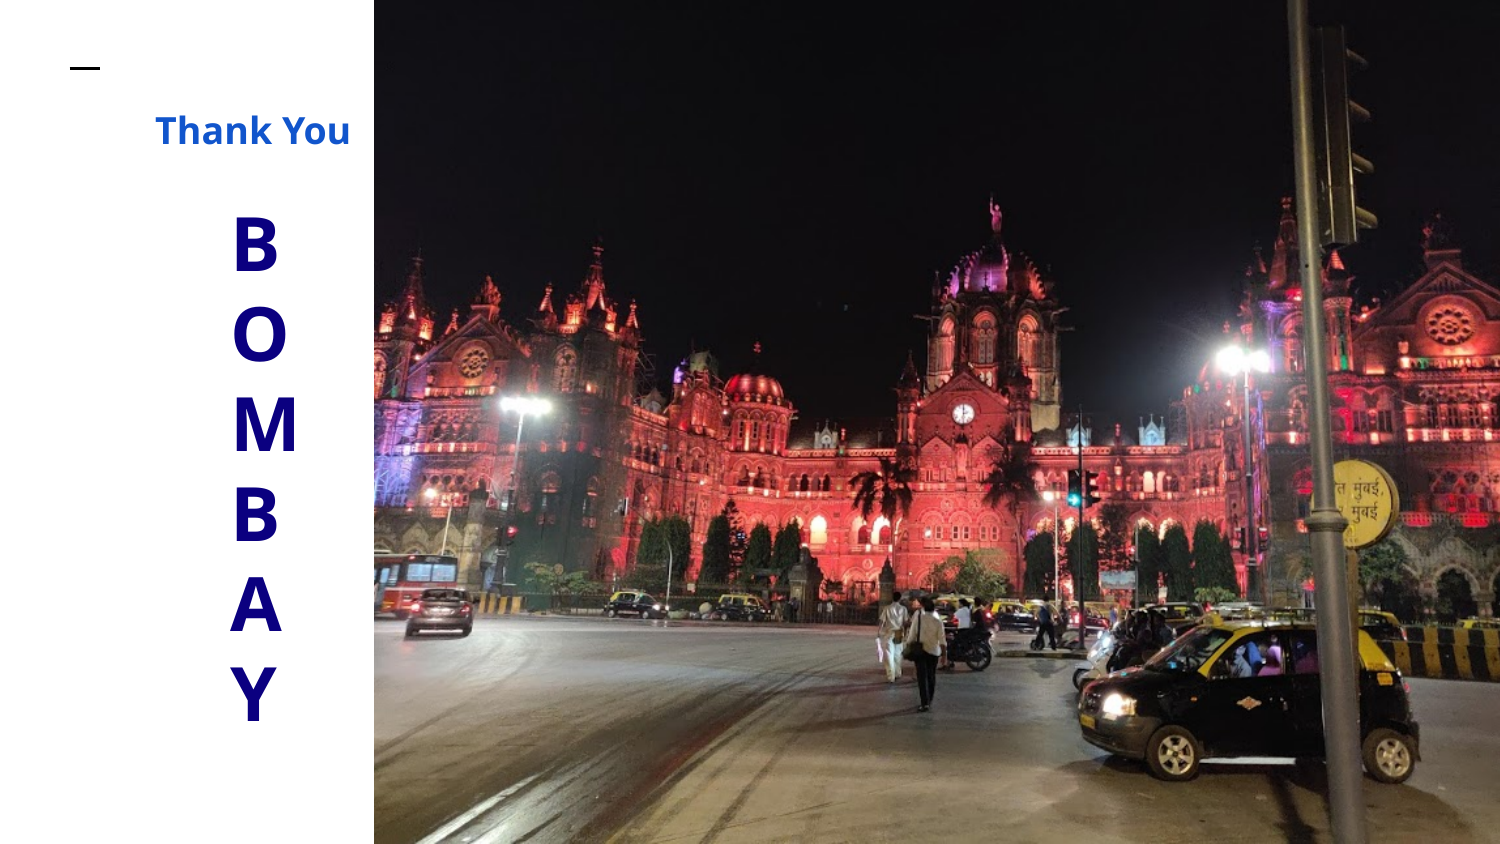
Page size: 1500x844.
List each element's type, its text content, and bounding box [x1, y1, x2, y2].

title Thank You B O M B A Y [140, 91, 369, 802]
picture [374, 0, 1500, 844]
